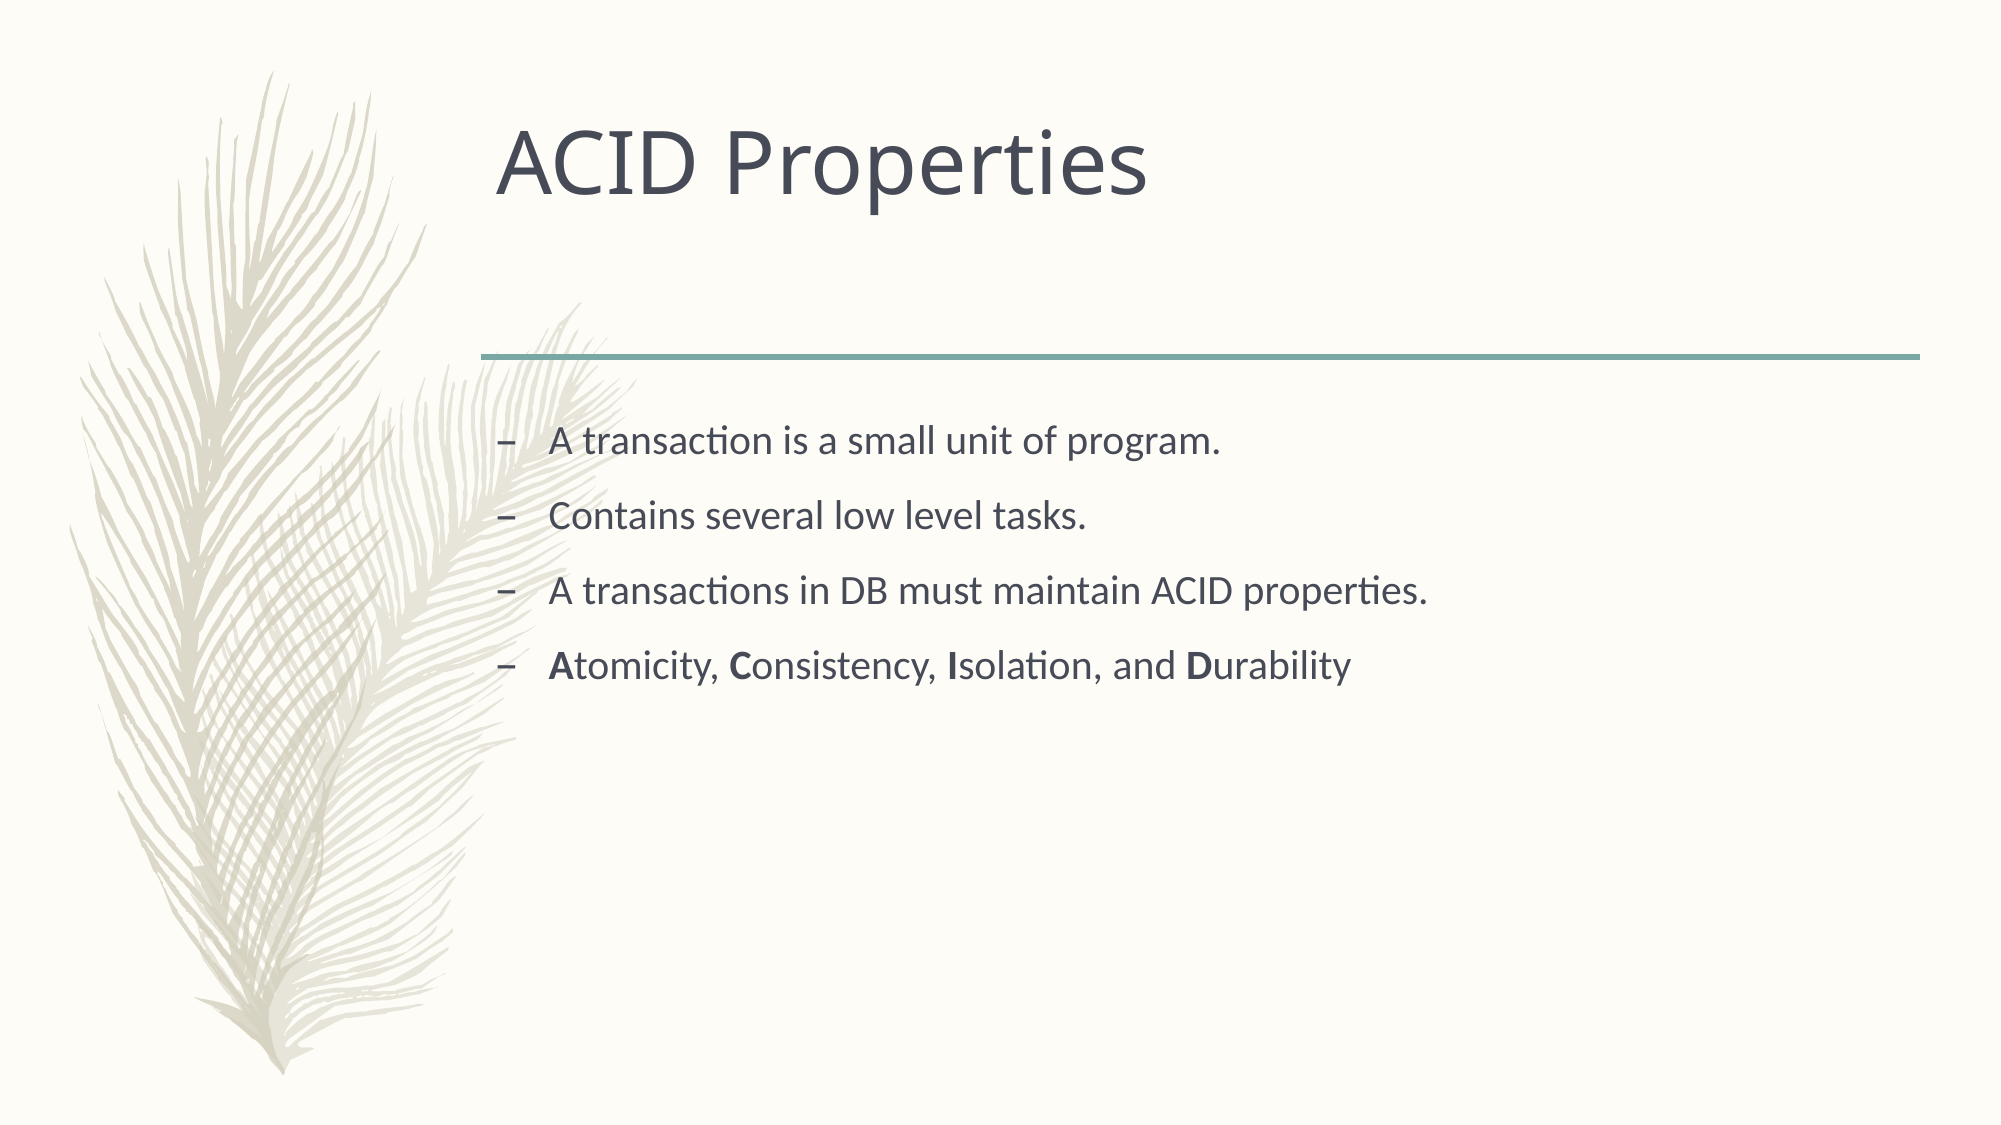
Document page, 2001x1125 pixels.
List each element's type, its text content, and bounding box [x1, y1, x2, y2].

title ACID Properties [481, 93, 1920, 350]
list A transaction is a small unit of program. Contains several low level tasks. A transactions in DB must maintain ACID properties. Atomicity, Consistency, Isolation, and Durability [481, 399, 1920, 999]
